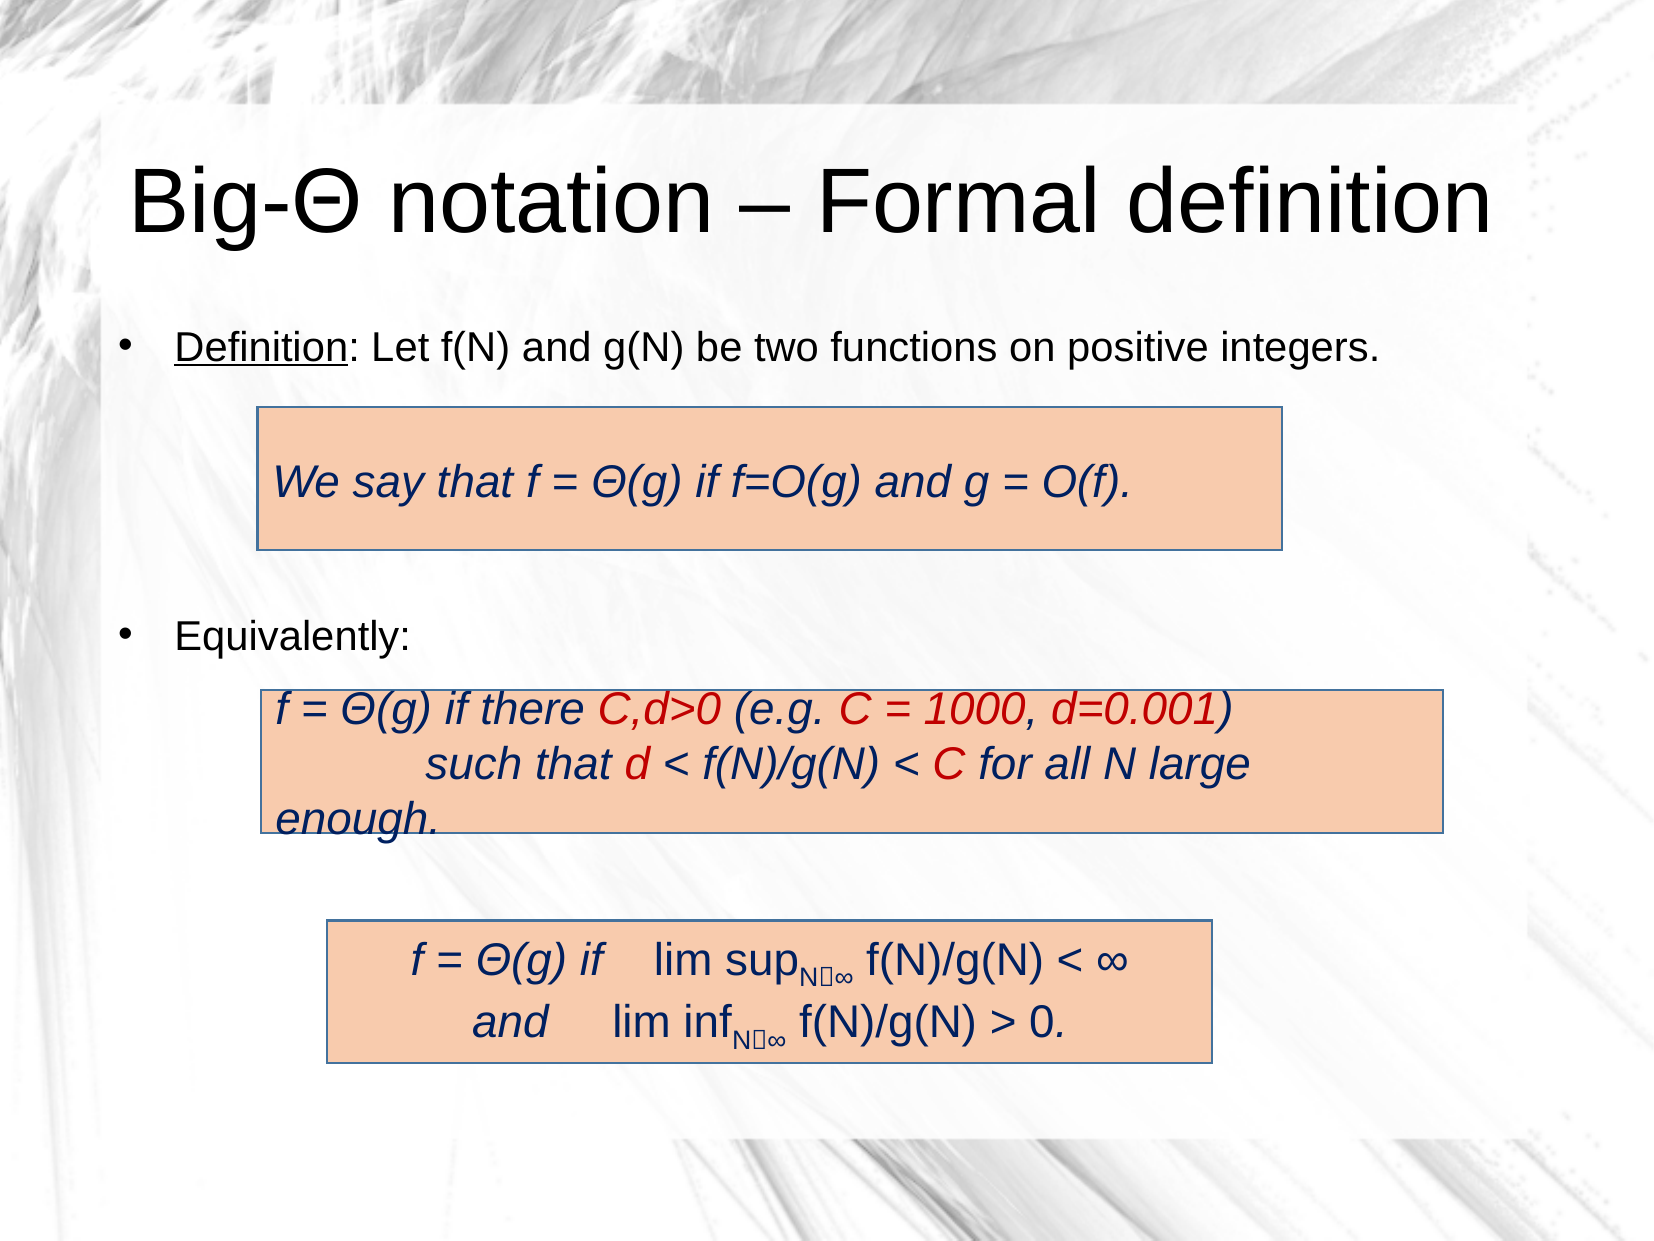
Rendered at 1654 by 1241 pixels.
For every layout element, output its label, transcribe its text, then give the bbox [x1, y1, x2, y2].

list Definition: Let f(N) and g(N) be two functions on positive integers. Equivalently: [118, 319, 1571, 1102]
text_box f = Θ(g) if lim supN∞ f(N)/g(N) < ∞ and lim infN∞ f(N)/g(N) > 0. [327, 920, 1213, 1064]
text_box We say that f = Θ(g) if f=O(g) and g = O(f). [257, 407, 1283, 551]
text_box f = Θ(g) if there C,d>0 (e.g. C = 1000, d=0.001) such that d < f(N)/g(N) < C for all N large enough. [260, 690, 1444, 833]
picture [0, 0, 1654, 1241]
title Big-Θ notation – Formal definition [118, 112, 1506, 281]
